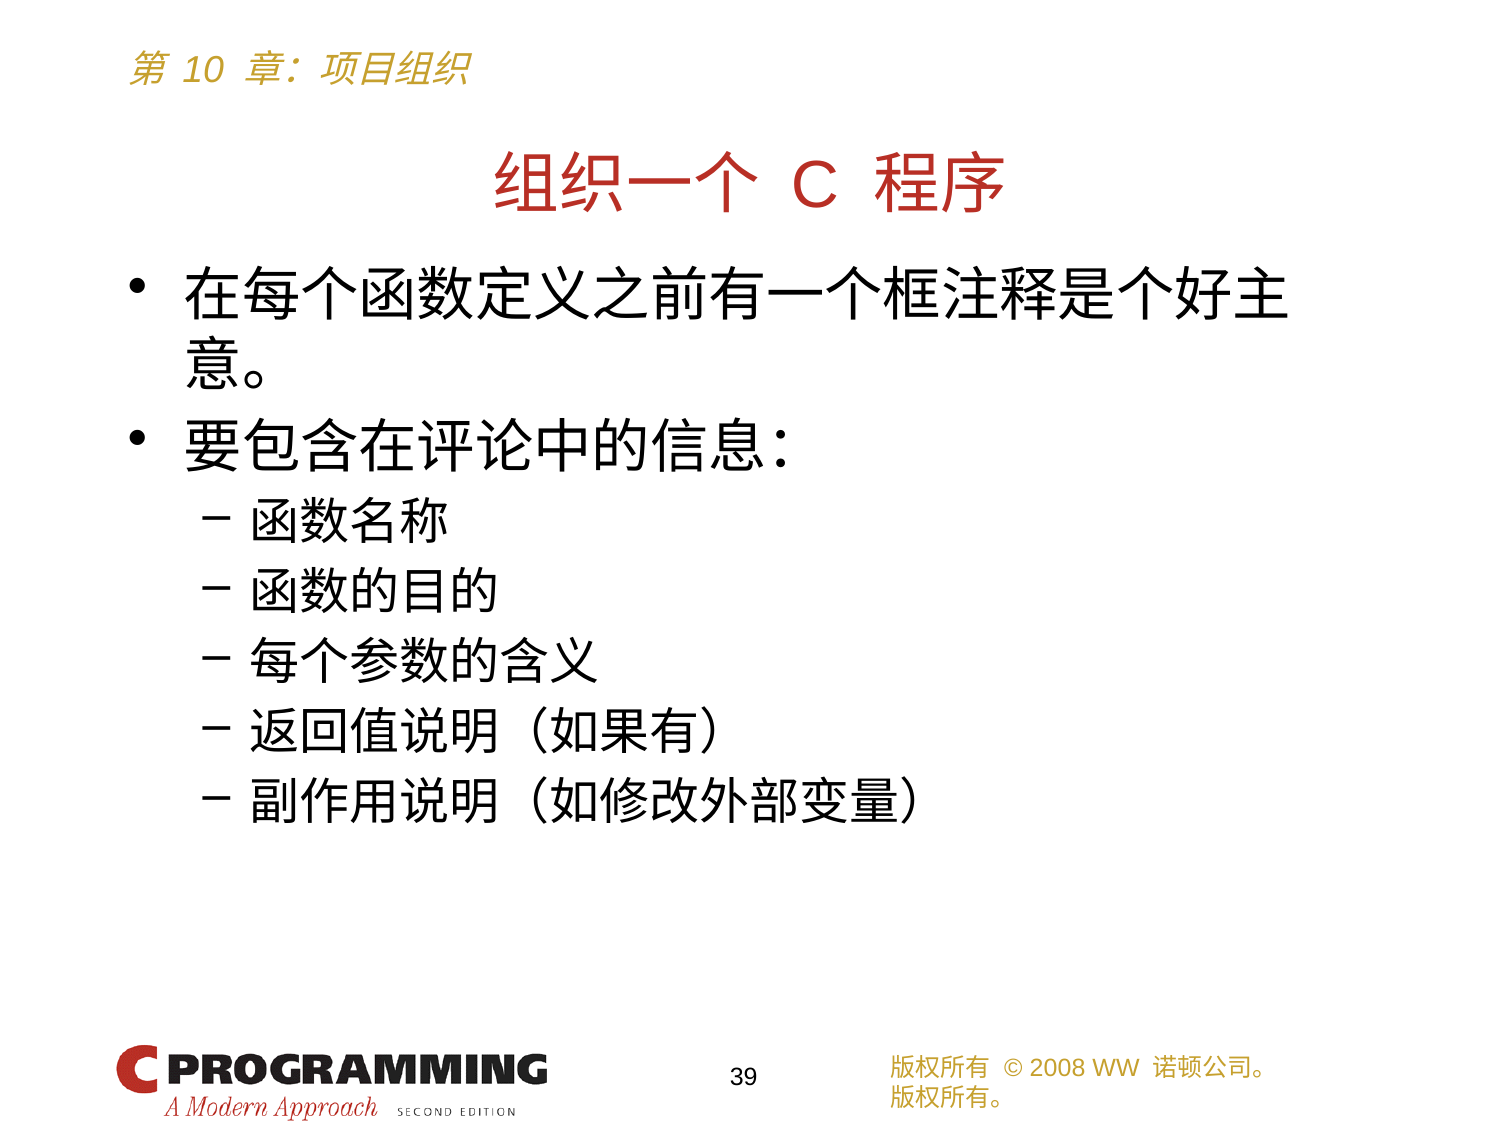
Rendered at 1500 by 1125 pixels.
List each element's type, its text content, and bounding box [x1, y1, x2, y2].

footer 版权所有 © 2008 WW 诺顿公司。 版权所有。 [874, 1043, 1388, 1119]
slide_number 39 [687, 1049, 801, 1101]
list 在每个函数定义之前有一个框注释是个好主意。 要包含在评论中的信息： 函数名称 函数的目的 每个参数的含义 返回值说明（如果有） 副作用说明（如修改外部变量） [112, 249, 1388, 1038]
picture [112, 1041, 550, 1123]
title 组织一个 C 程序 [112, 125, 1388, 238]
